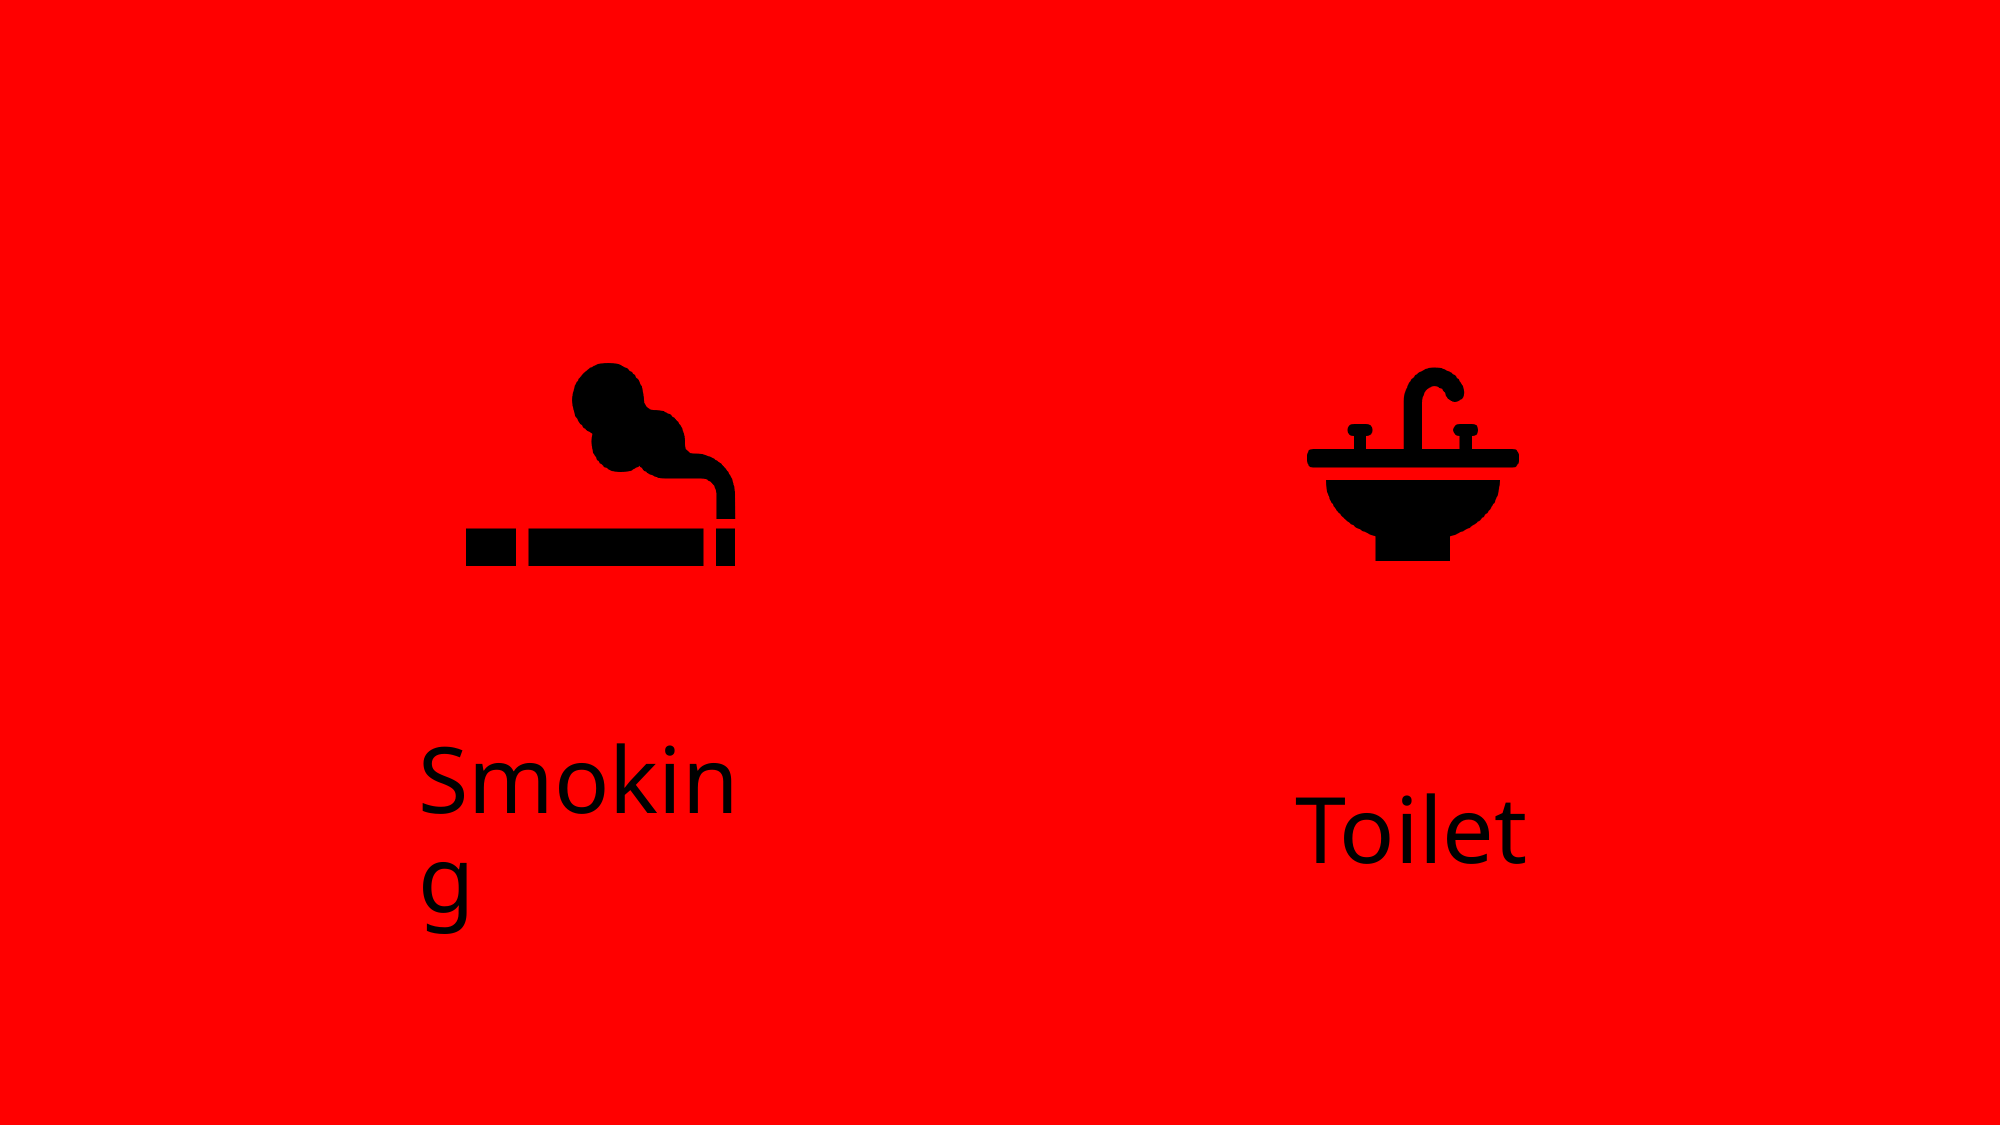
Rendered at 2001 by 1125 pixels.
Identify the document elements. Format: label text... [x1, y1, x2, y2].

picture [450, 314, 750, 614]
picture [1263, 314, 1562, 614]
text_box Toilet [1280, 724, 1674, 943]
title Smoking [403, 725, 797, 943]
